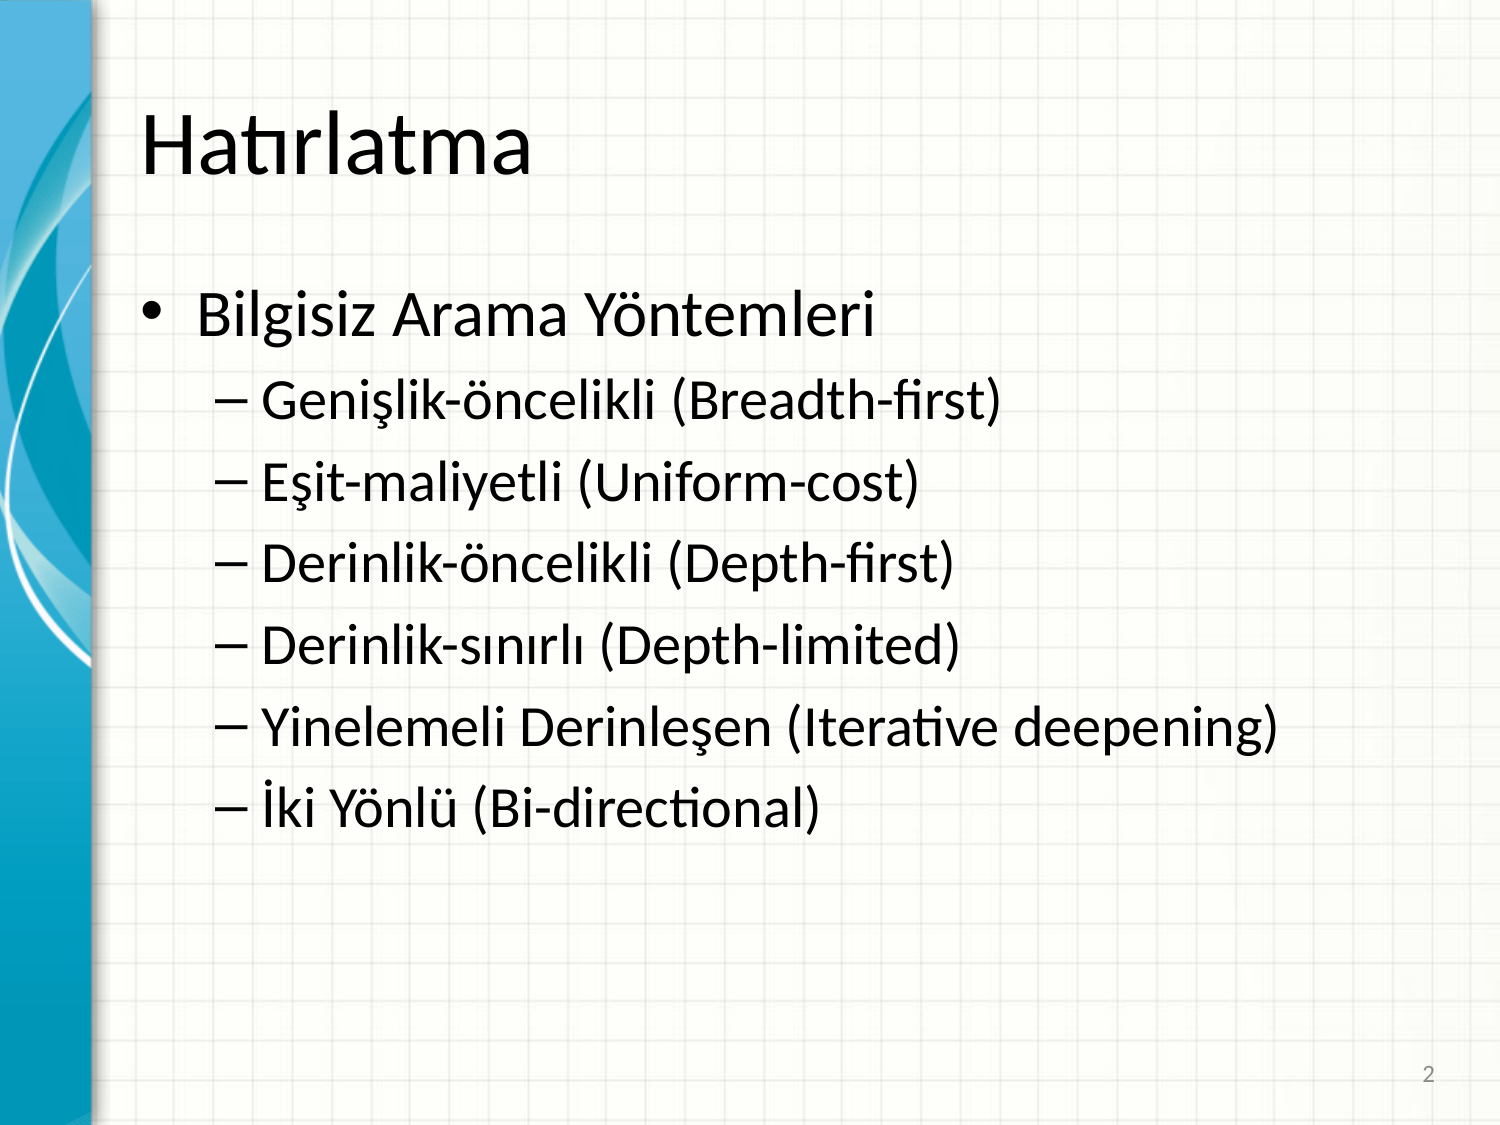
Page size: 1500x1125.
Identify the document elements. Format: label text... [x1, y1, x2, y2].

picture [0, 0, 1500, 1125]
slide_number 2 [1100, 1042, 1450, 1103]
title Hatırlatma [125, 44, 1450, 232]
list Bilgisiz Arama Yöntemleri Genişlik-öncelikli (Breadth-first) Eşit-maliyetli (Uniform-cost) Derinlik-öncelikli (Depth-first) Derinlik-sınırlı (Depth-limited) Yinelemeli Derinleşen (Iterative deepening) İki Yönlü (Bi-directional) [125, 261, 1450, 967]
